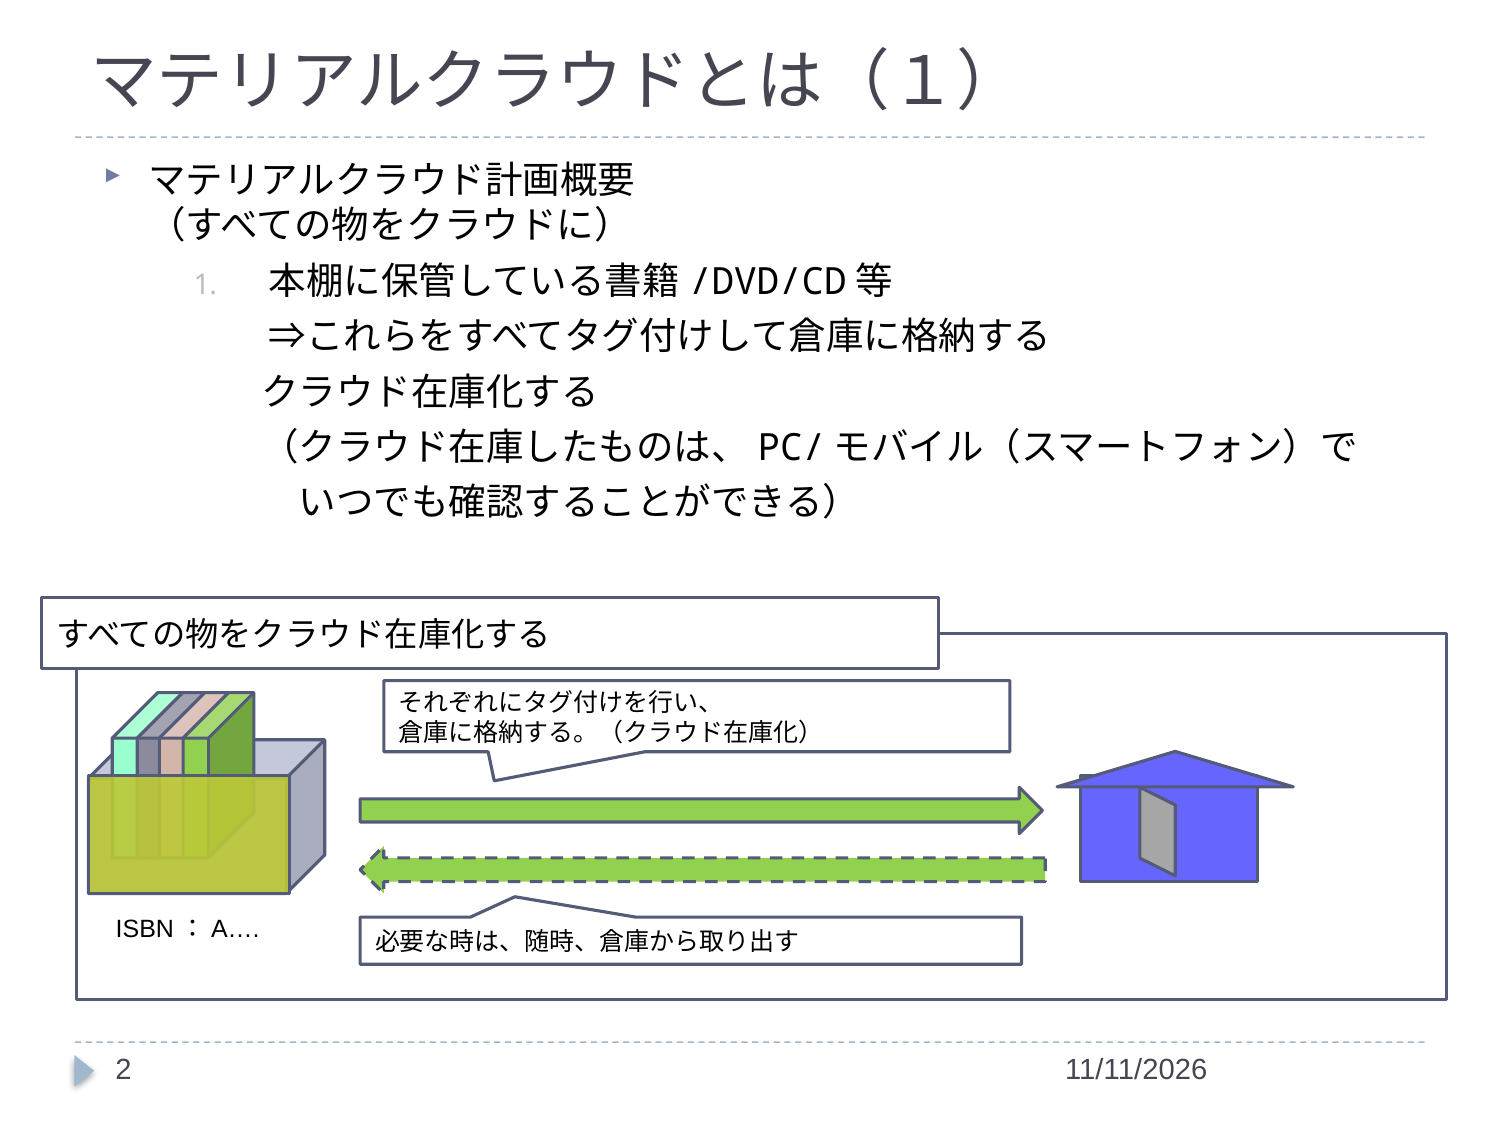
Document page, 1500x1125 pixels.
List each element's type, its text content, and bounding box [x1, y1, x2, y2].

text_box [75, 632, 1448, 1001]
text_box すべての物をクラウド在庫化する [40, 596, 940, 670]
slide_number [1050, 1042, 1426, 1103]
title マテリアルクラウドとは（１） [74, 24, 1426, 126]
list マテリアルクラウド計画概要 （すべての物をクラウドに） 本棚に保管している書籍/DVD/CD等 ⇒これらをすべてタグ付けして倉庫に格納する クラウド在庫化する （クラウド在庫したものは、PC/モバイル（スマートフォン）で いつでも確認することができる） [88, 148, 1439, 632]
slide_number 2 [100, 1042, 426, 1103]
